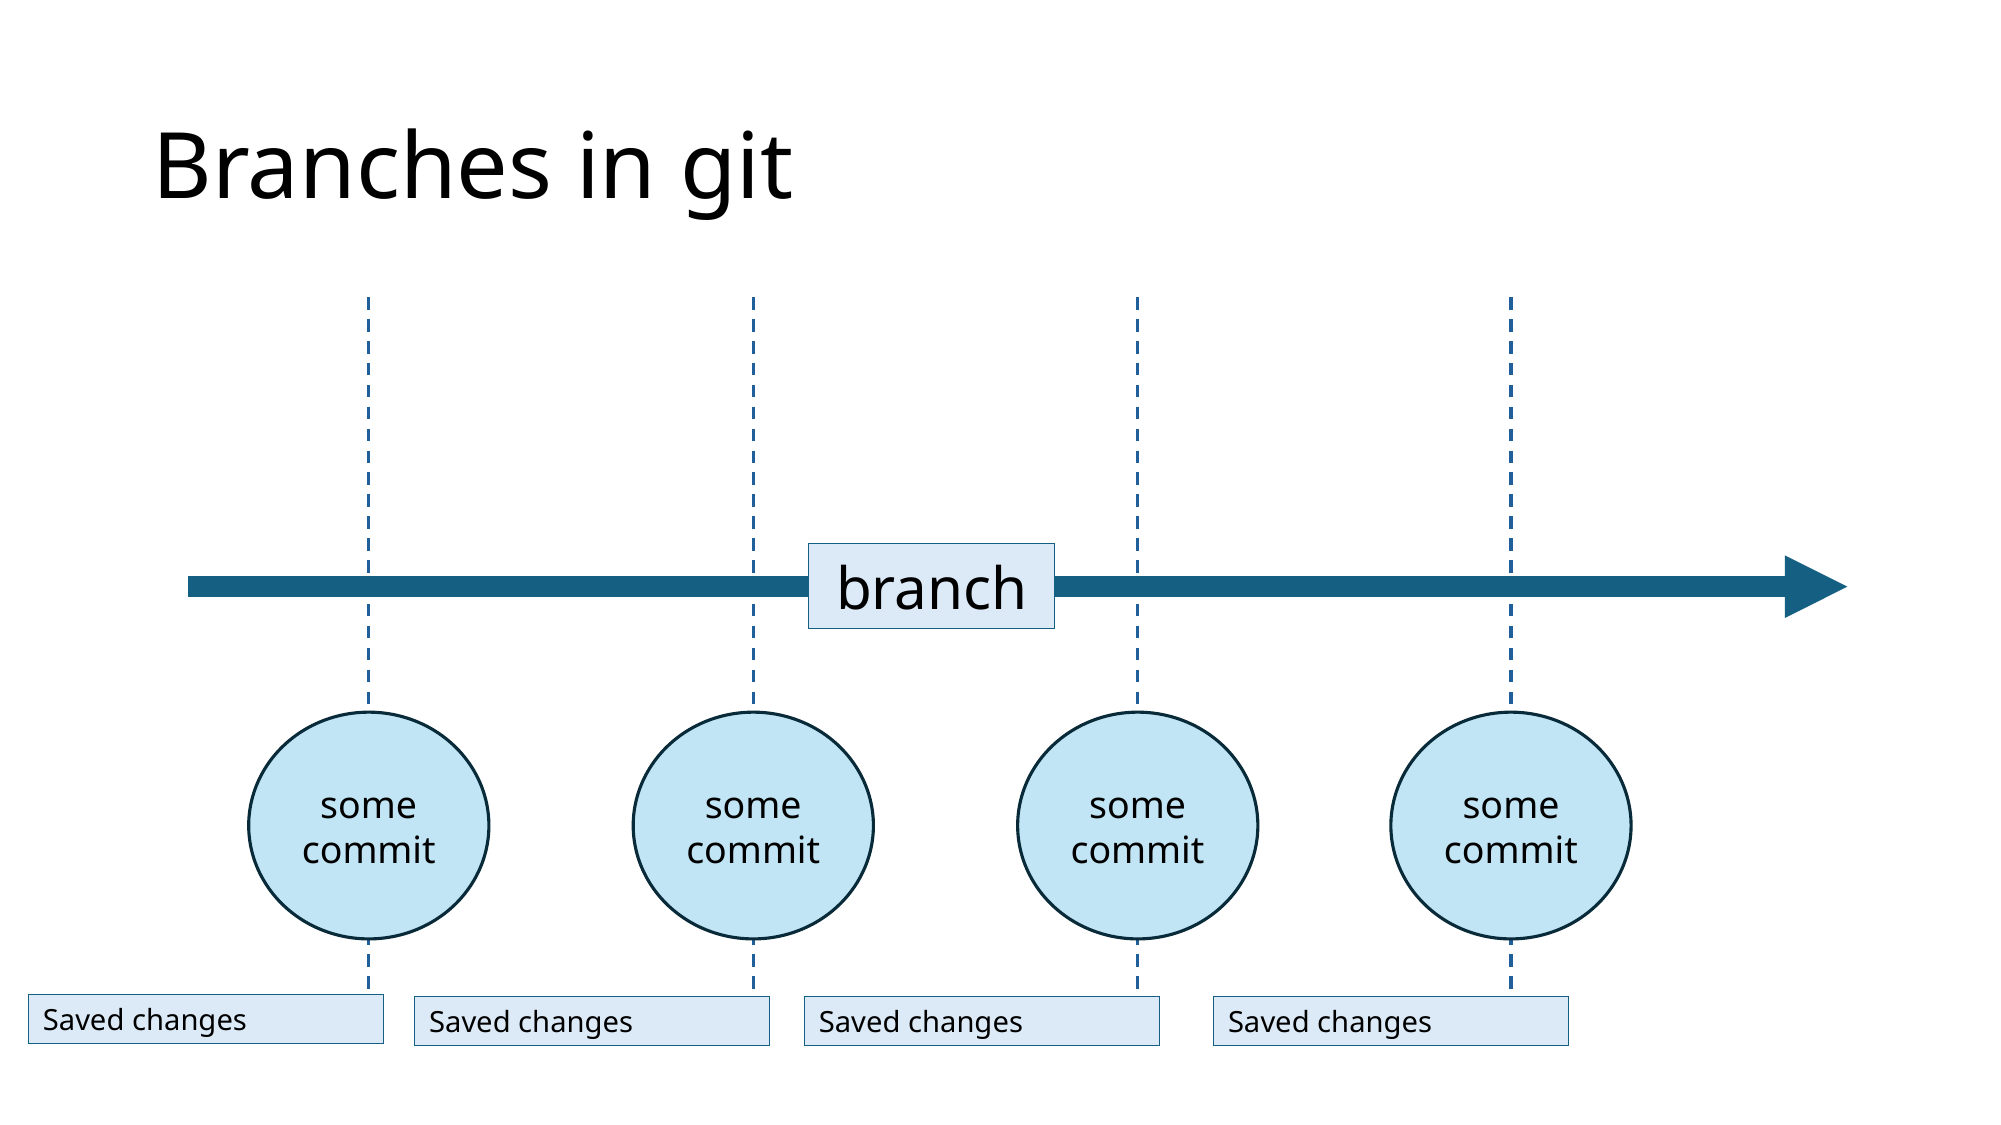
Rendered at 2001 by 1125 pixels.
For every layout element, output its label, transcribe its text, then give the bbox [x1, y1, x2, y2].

text_box some commit [1016, 710, 1137, 941]
text_box Saved changes [1213, 996, 1569, 1046]
text_box some commit [247, 710, 368, 941]
text_box Saved changes [804, 996, 1160, 1046]
text_box Saved changes [28, 994, 384, 1044]
text_box branch [808, 588, 1055, 629]
text_box some commit [1512, 710, 1633, 941]
text_box some commit [1389, 710, 1510, 941]
text_box some commit [631, 710, 752, 941]
text_box Saved changes [414, 996, 770, 1046]
title Branches in git [137, 59, 1863, 278]
text_box branch [808, 543, 1055, 586]
text_box some commit [754, 710, 875, 941]
text_box some commit [370, 710, 491, 941]
text_box some commit [1139, 710, 1260, 941]
